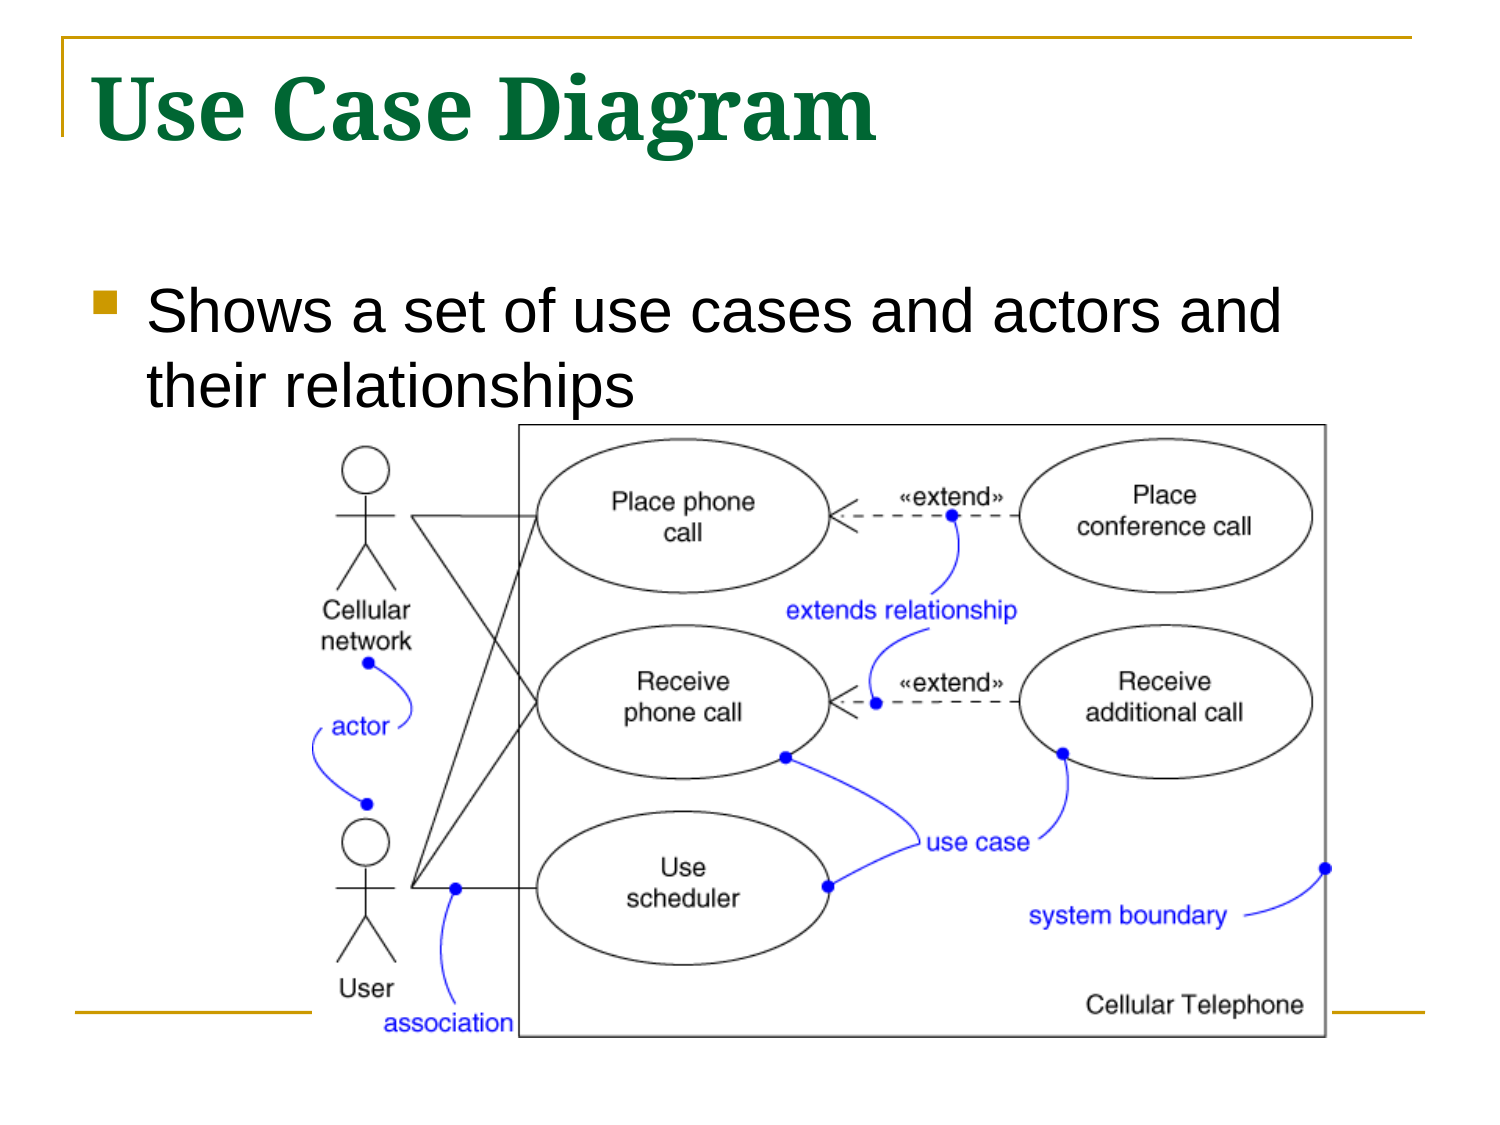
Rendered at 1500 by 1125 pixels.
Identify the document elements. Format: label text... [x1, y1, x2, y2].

slide_number [1074, 1023, 1426, 1100]
picture [312, 424, 1332, 1038]
list Shows a set of use cases and actors and their relationships [75, 262, 1425, 1006]
title Use Case Diagram [75, 45, 1425, 233]
